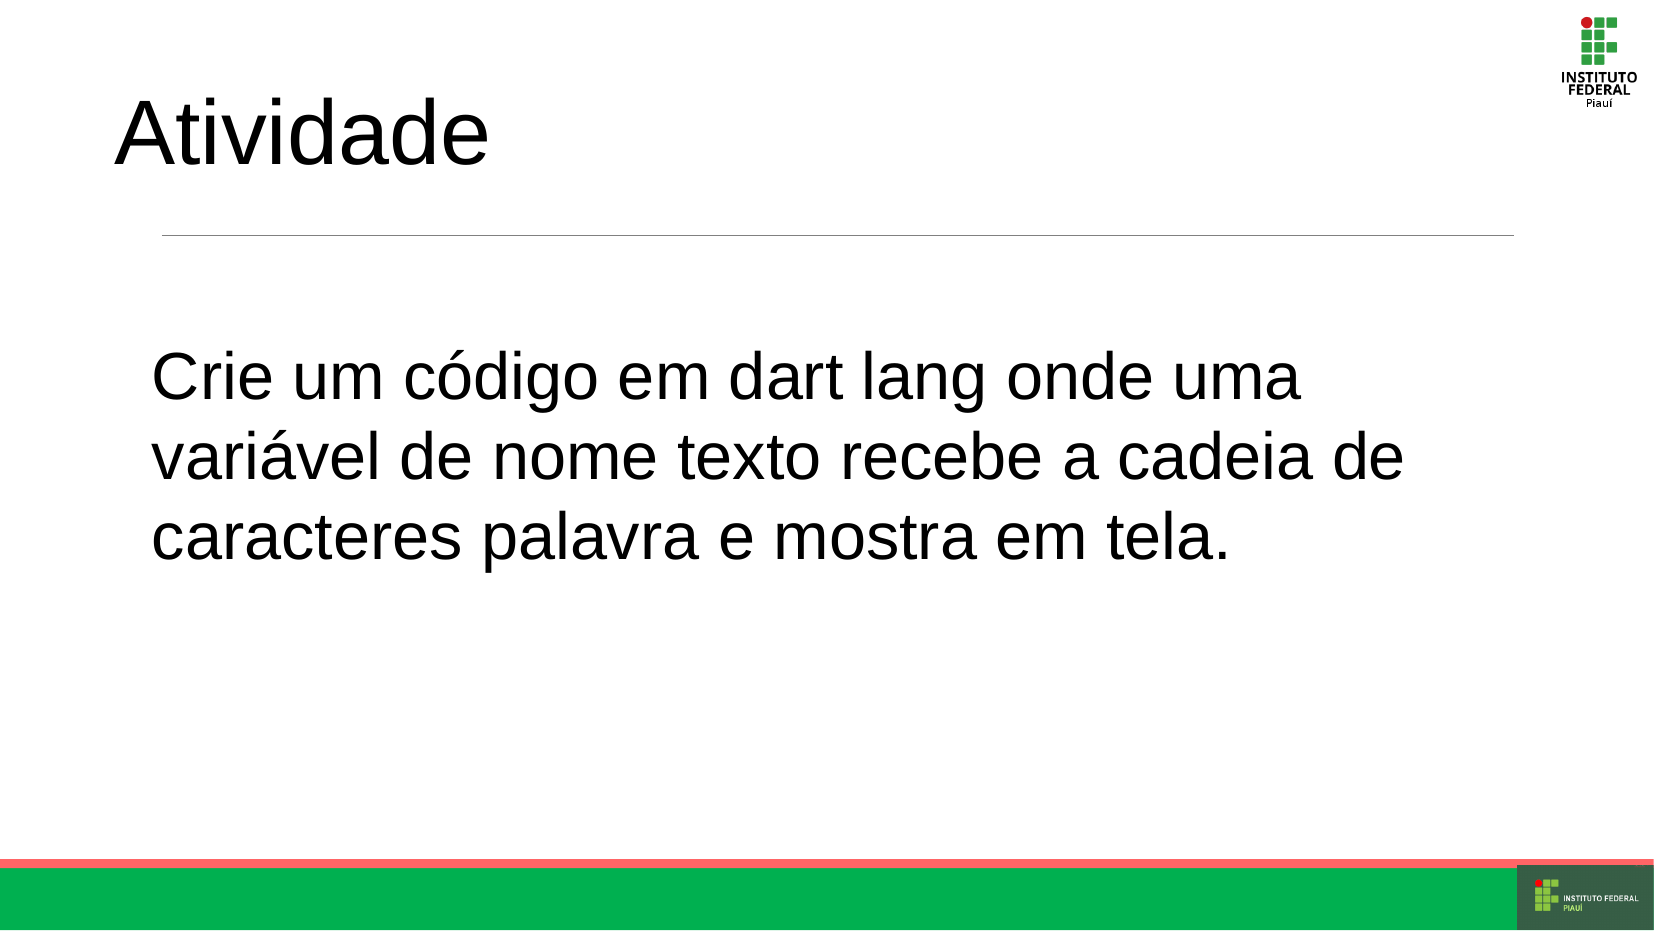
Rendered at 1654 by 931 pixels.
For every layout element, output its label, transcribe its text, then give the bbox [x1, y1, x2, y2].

picture [1517, 865, 1654, 930]
text_box Crie um código em dart lang onde uma variável de nome texto recebe a cadeia de caracteres palavra e mostra em tela. [151, 332, 1522, 790]
picture [1544, 15, 1654, 109]
text_box Atividade [114, 54, 1603, 203]
